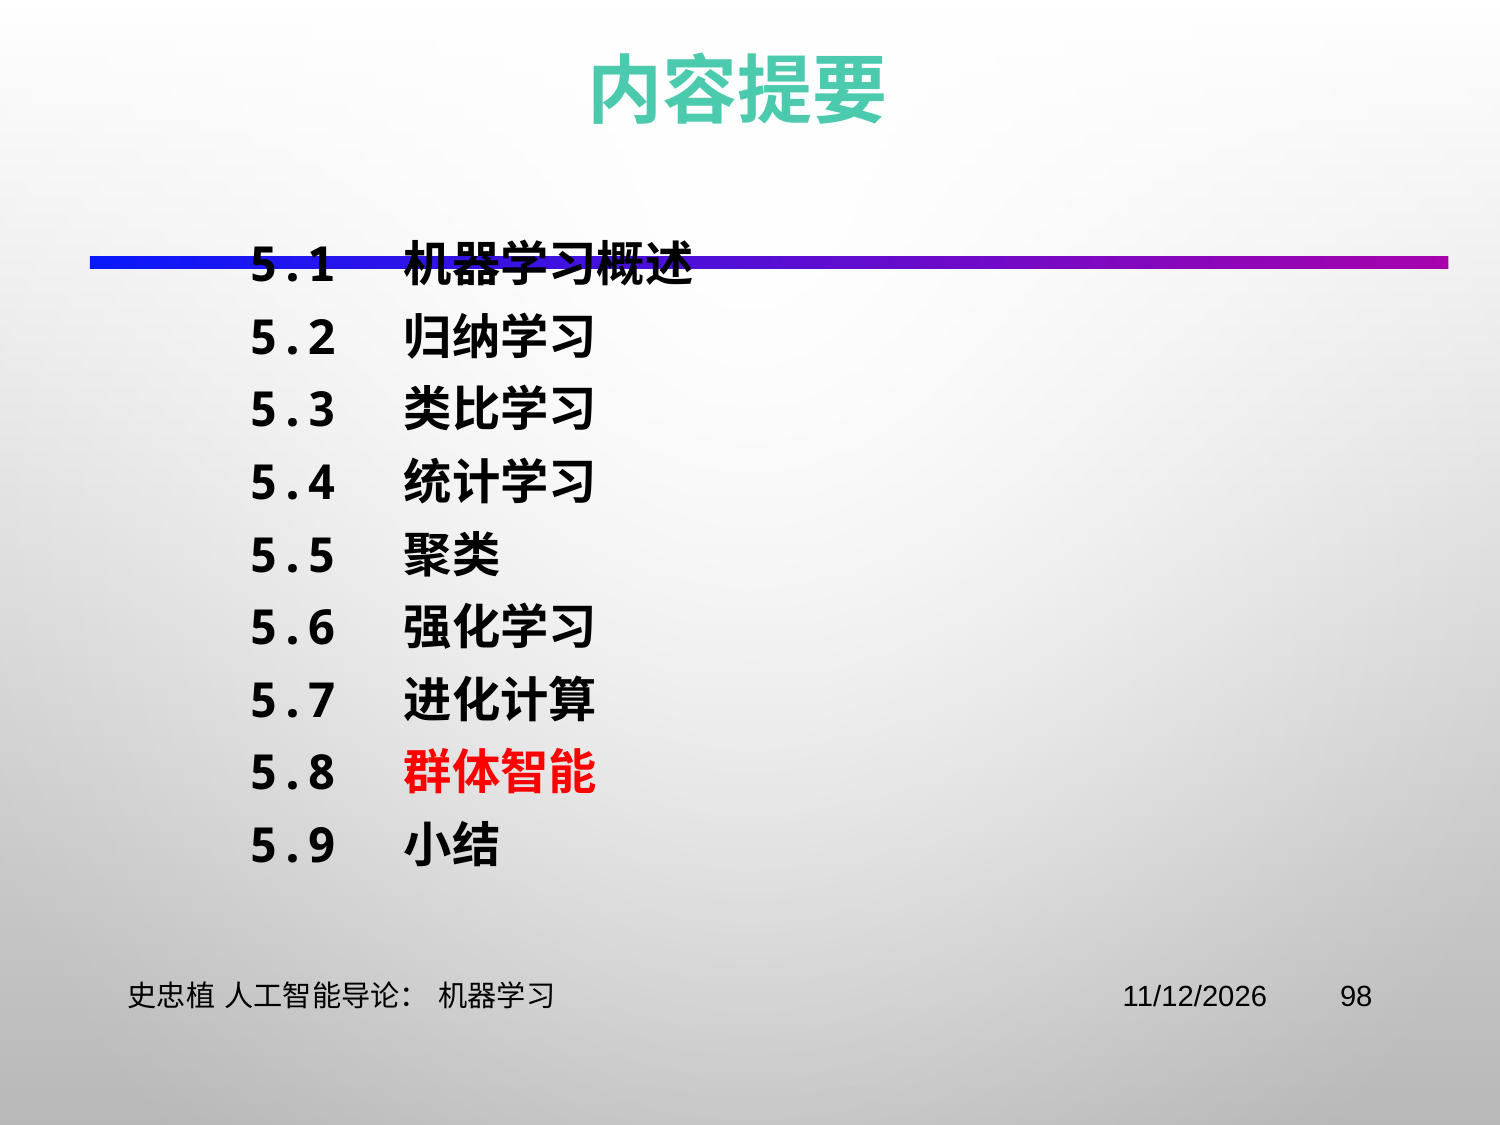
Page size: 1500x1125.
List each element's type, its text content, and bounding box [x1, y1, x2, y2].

title 内容提要 [99, 0, 1375, 188]
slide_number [944, 965, 1283, 1025]
footer 史忠植 人工智能导论： 机器学习 [112, 965, 934, 1025]
picture [0, 0, 1500, 1125]
list 5.1 机器学习概述 5.2 归纳学习 5.3 类比学习 5.4 统计学习 5.5 聚类 5.6 强化学习 5.7 进化计算 5.8 群体智能 5.9 小结 [234, 210, 1274, 886]
slide_number 98 [1293, 965, 1388, 1025]
